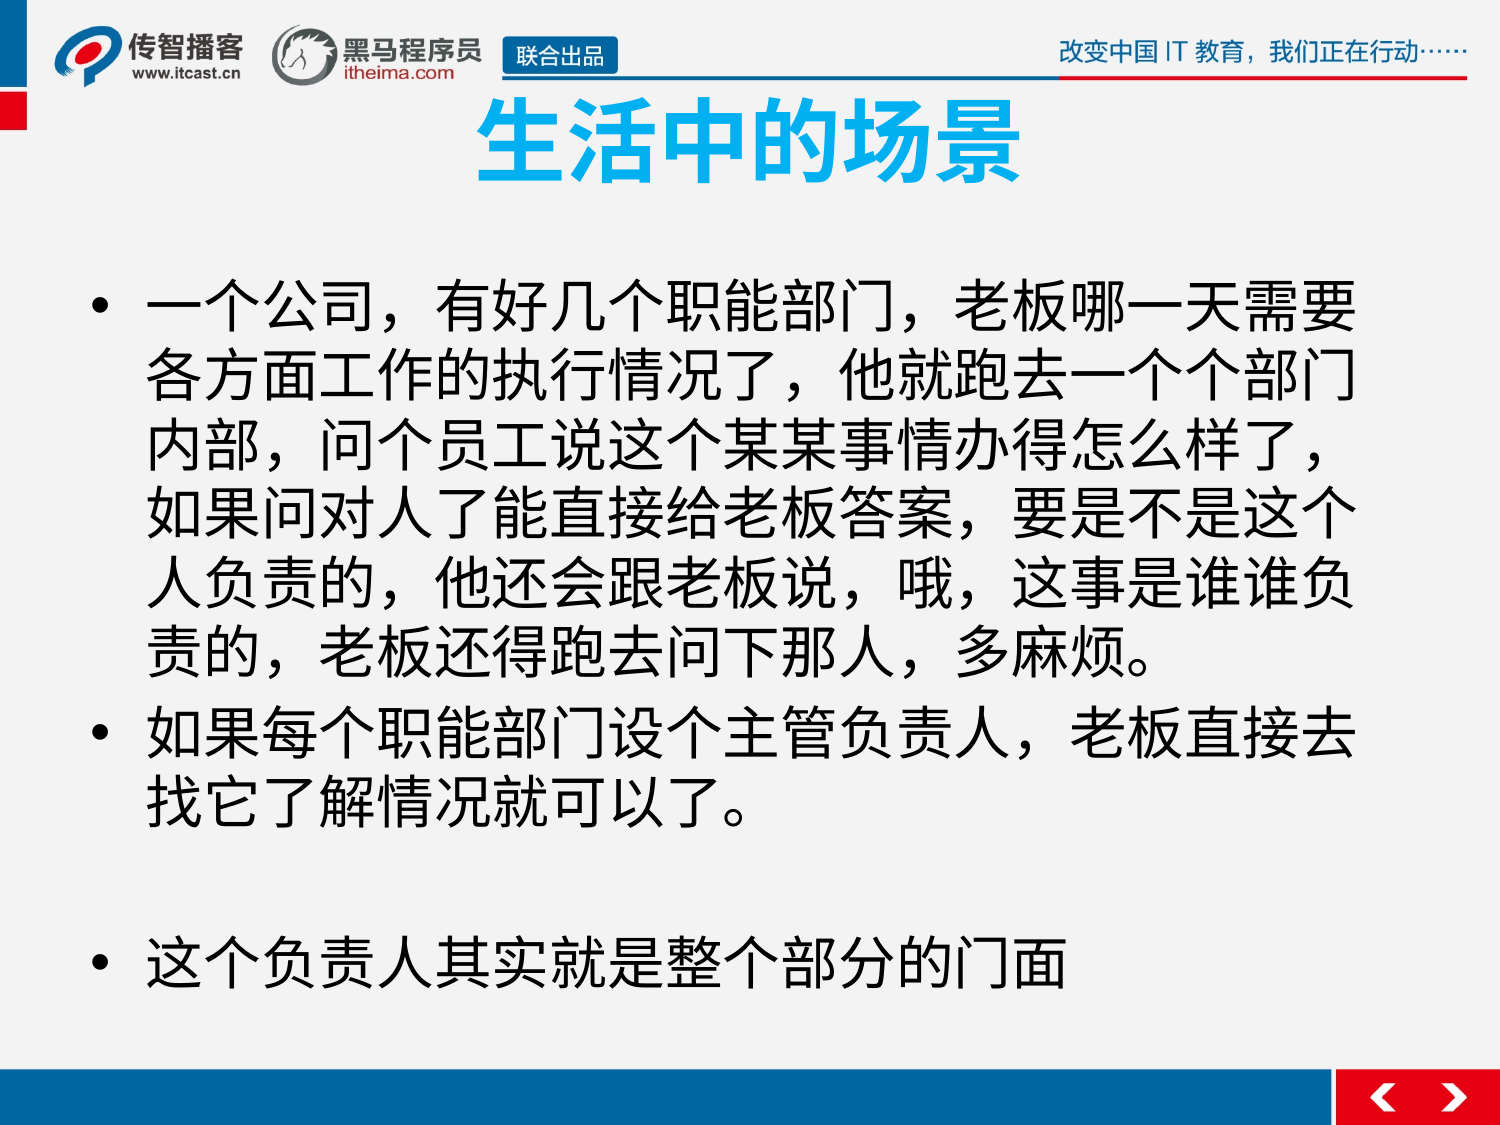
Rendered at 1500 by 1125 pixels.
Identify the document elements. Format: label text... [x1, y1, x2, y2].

picture [0, 0, 1500, 1125]
title 生活中的场景 [75, 45, 1425, 233]
list 一个公司，有好几个职能部门，老板哪一天需要各方面工作的执行情况了，他就跑去一个个部门内部，问个员工说这个某某事情办得怎么样了，如果问对人了能直接给老板答案，要是不是这个人负责的，他还会跟老板说，哦，这事是谁谁负责的，老板还得跑去问下那人，多麻烦。 如果每个职能部门设个主管负责人，老板直接去找它了解情况就可以了。 这个负责人其实就是整个部分的门面 [75, 262, 1425, 1005]
